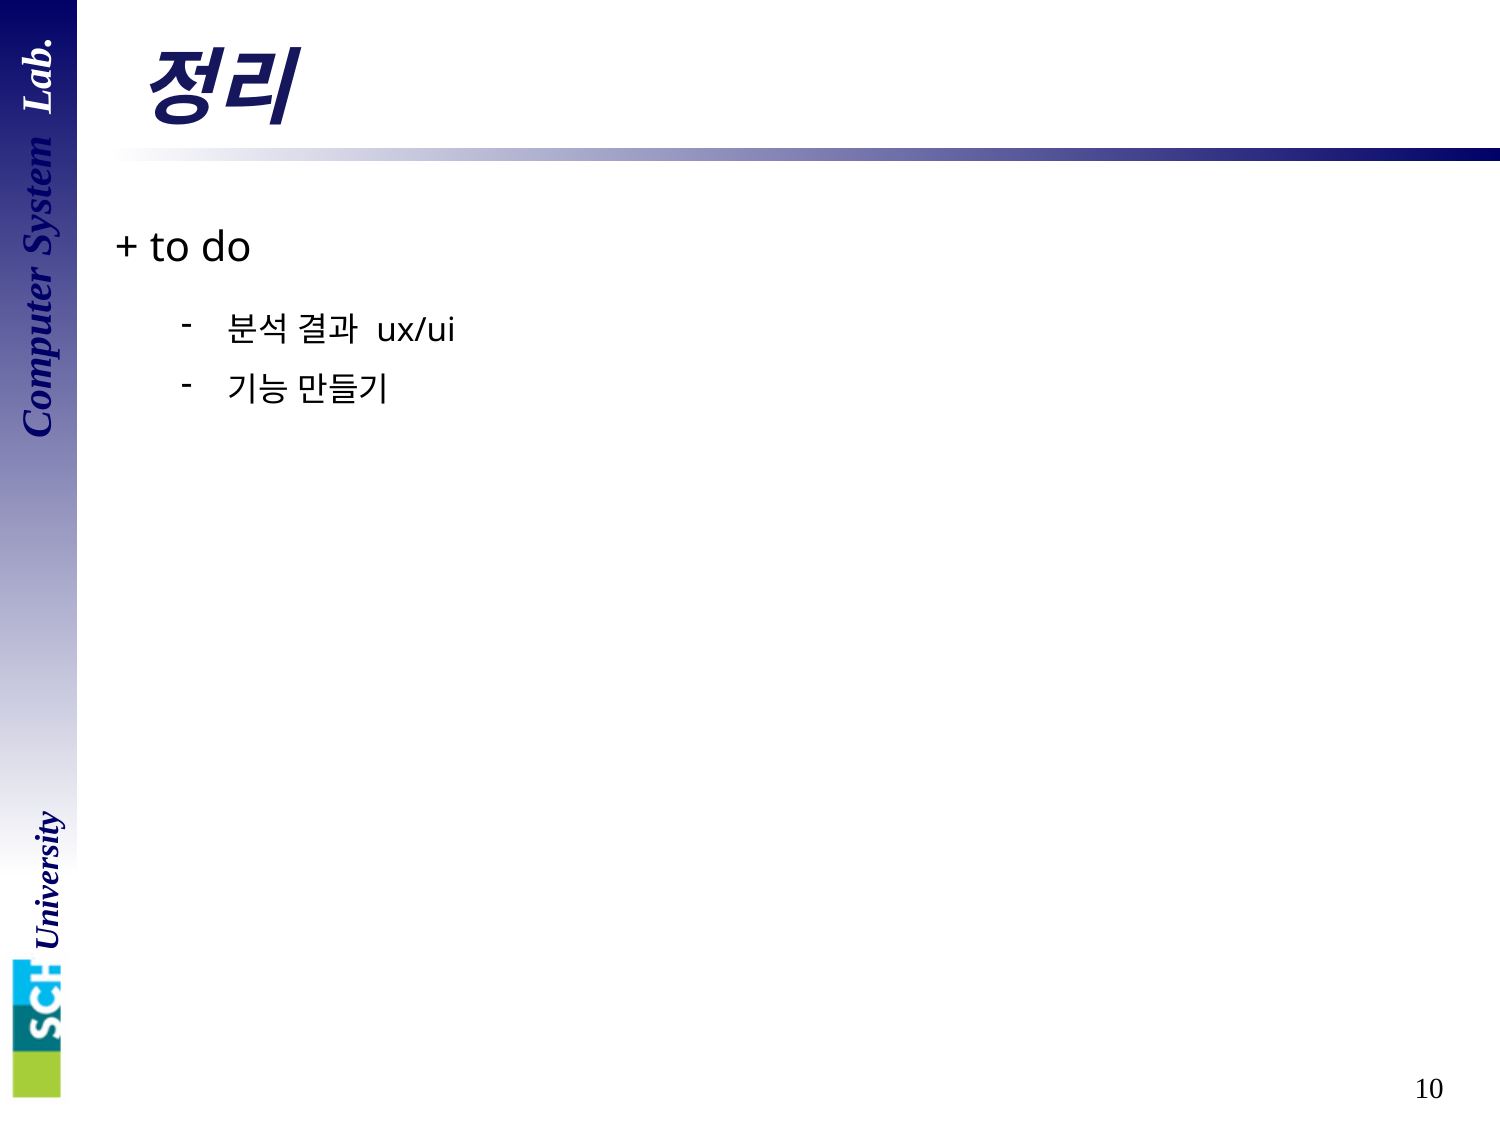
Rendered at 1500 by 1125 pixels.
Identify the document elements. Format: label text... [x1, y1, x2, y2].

title 정리 [123, 25, 1460, 143]
text_box + to do [100, 174, 1378, 291]
text_box 분석 결과 ux/ui 기능 만들기 [166, 323, 1312, 373]
picture [5, 952, 69, 1104]
